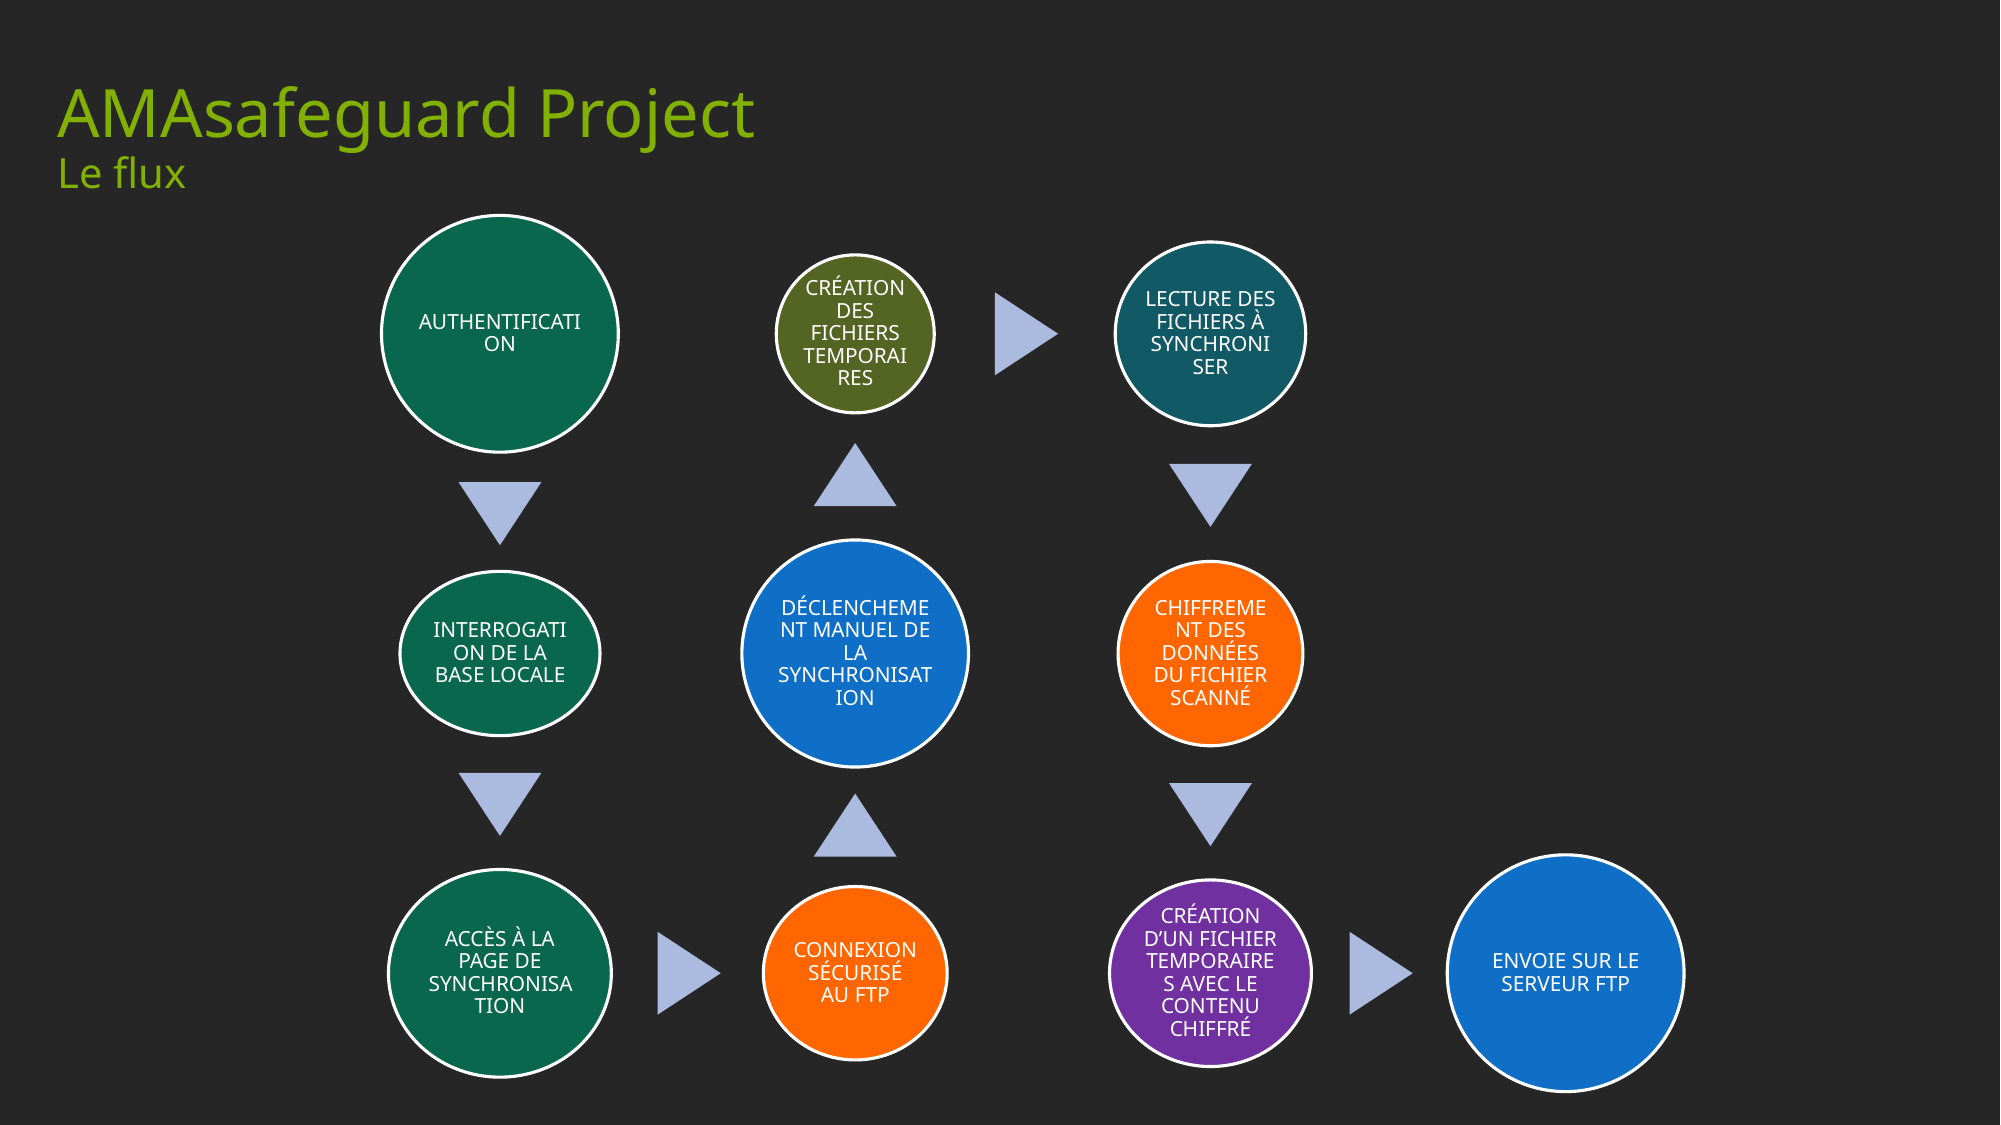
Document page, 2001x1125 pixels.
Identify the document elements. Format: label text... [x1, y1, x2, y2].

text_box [271, 215, 1795, 1092]
title AMAsafeguard Project Le flux [41, 62, 1013, 216]
